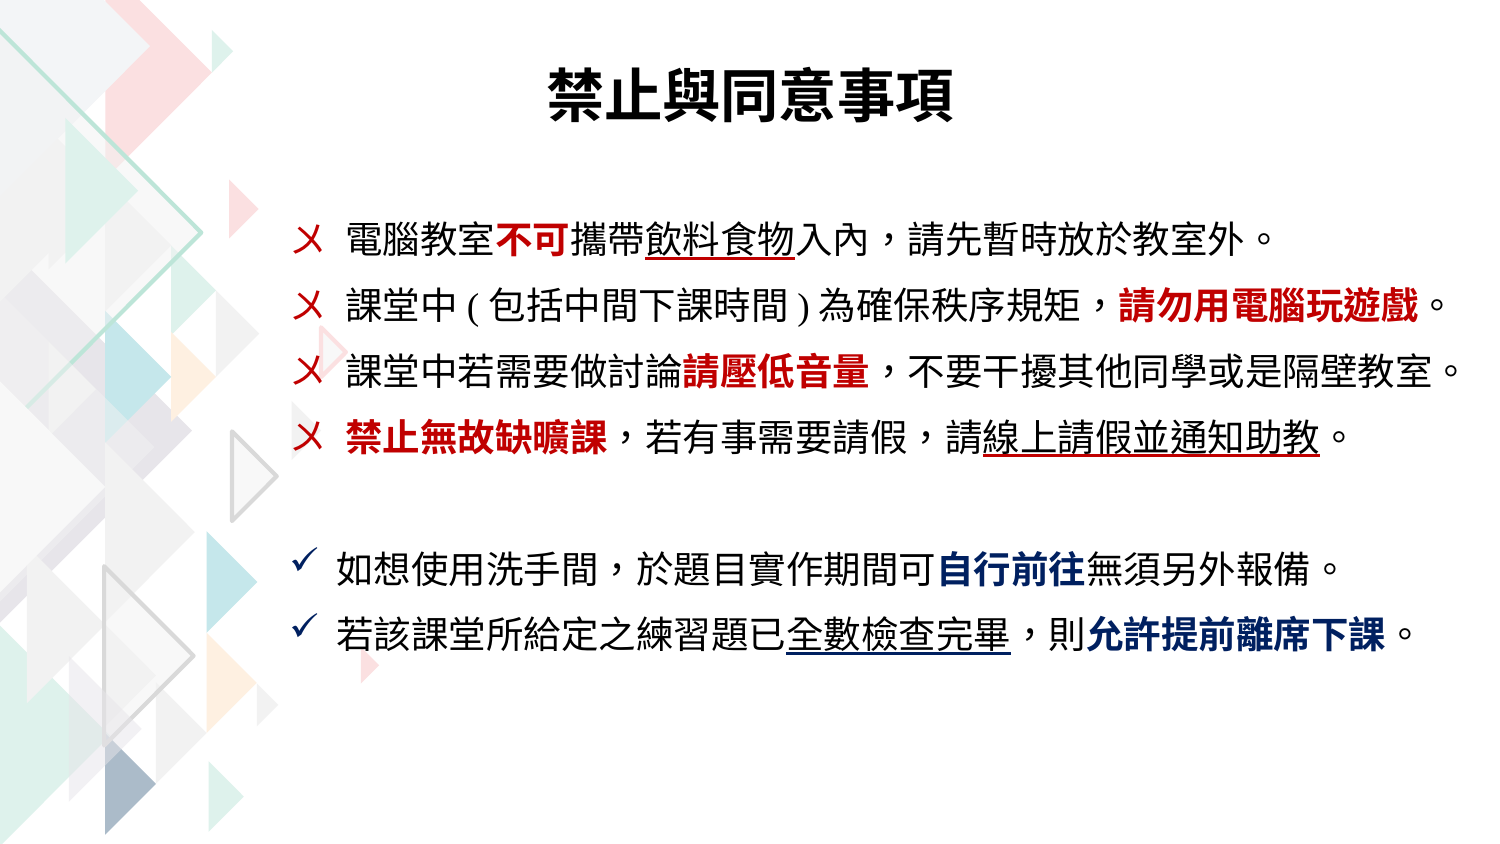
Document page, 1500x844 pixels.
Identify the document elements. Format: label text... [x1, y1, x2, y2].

text_box 電腦教室不可攜帶飲料食物入內，請先暫時放於教室外。 課堂中(包括中間下課時間)為確保秩序規矩，請勿用電腦玩遊戲。 課堂中若需要做討論請壓低音量，不要干擾其他同學或是隔壁教室。 禁止無故缺曠課，若有事需要請假，請線上請假並通知助教。 如想使用洗手間，於題目實作期間可自行前往無須另外報備。 若該課堂所給定之練習題已全數檢查完畢，則允許提前離席下課。 [384, 208, 1474, 664]
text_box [0, 0, 380, 844]
text_box 禁止與同意事項 [531, 51, 969, 136]
